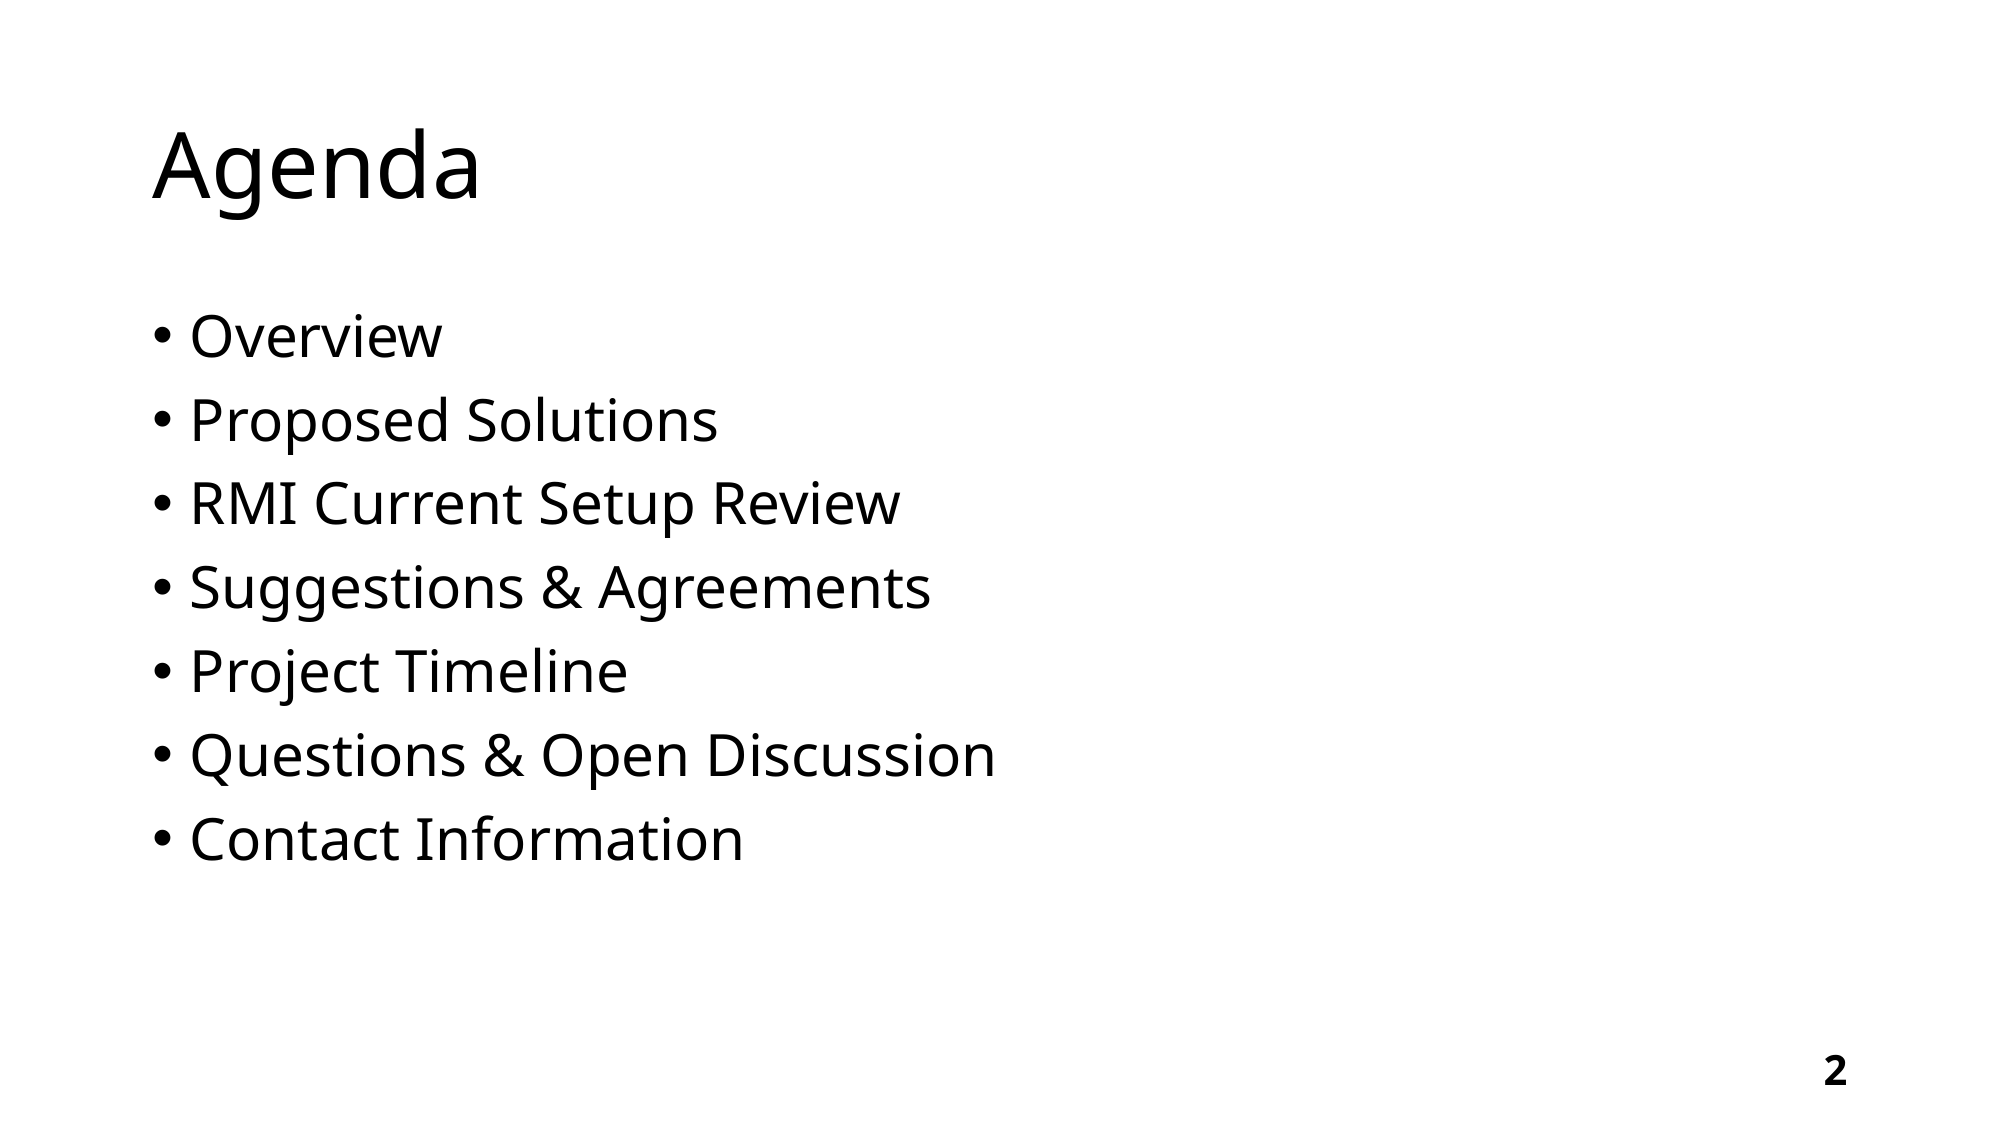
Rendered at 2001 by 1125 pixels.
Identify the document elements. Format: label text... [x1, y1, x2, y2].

title Agenda [137, 59, 1863, 278]
slide_number 2 [1412, 1042, 1863, 1103]
list Overview Proposed Solutions RMI Current Setup Review Suggestions & Agreements Project Timeline Questions & Open Discussion Contact Information [137, 299, 1863, 1014]
